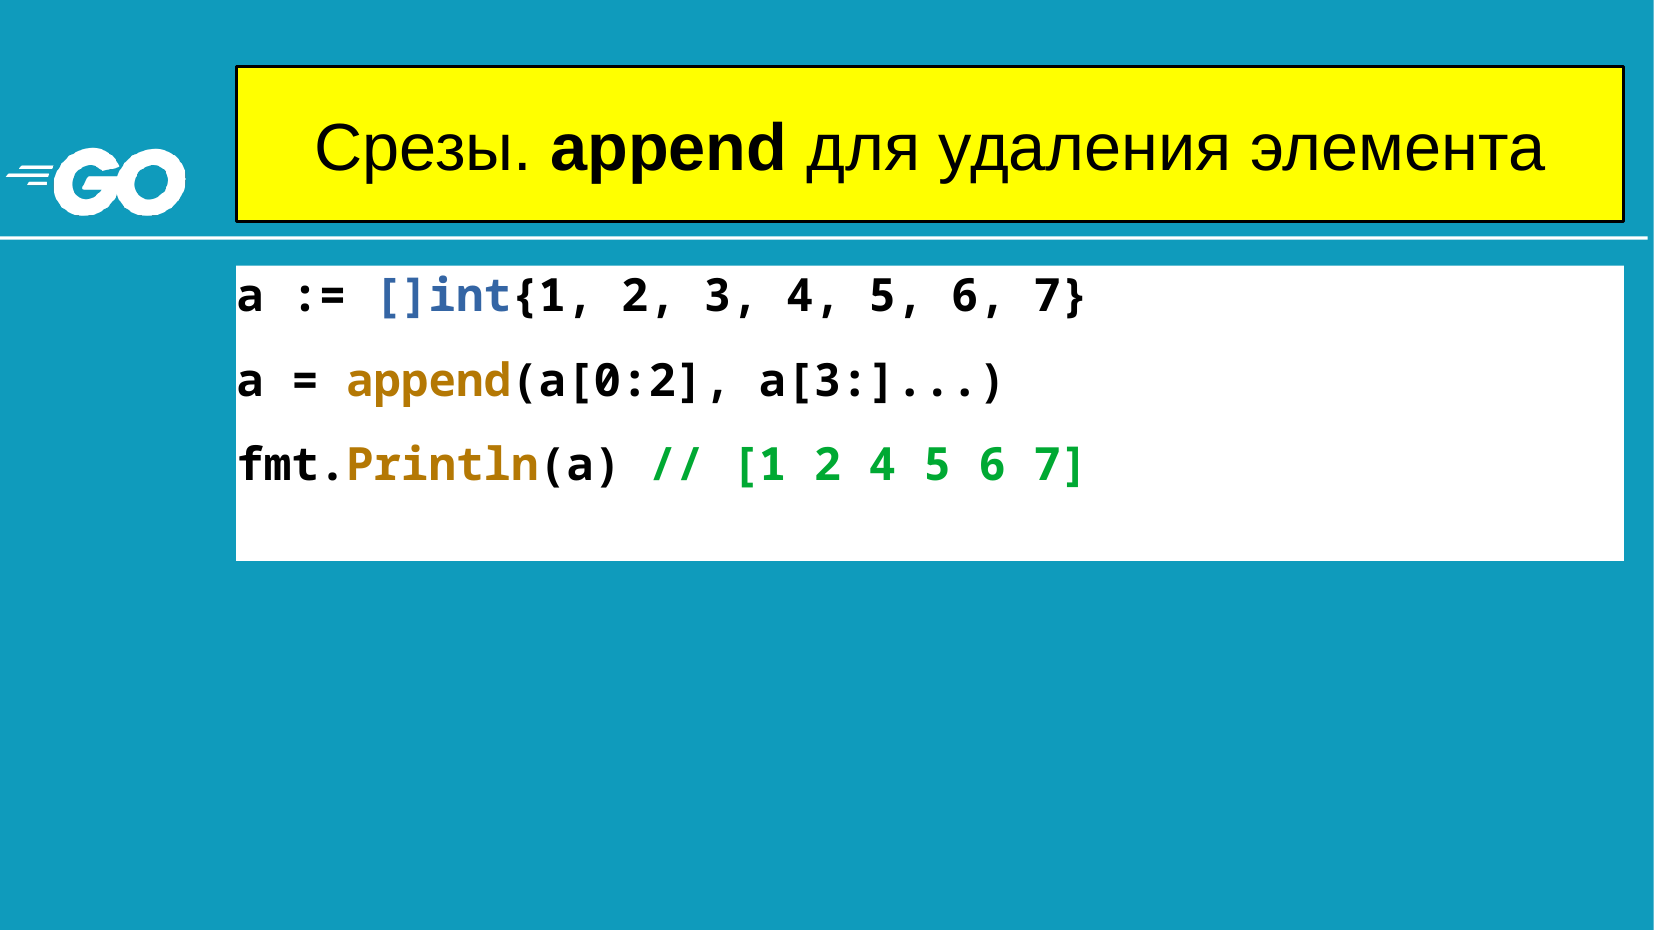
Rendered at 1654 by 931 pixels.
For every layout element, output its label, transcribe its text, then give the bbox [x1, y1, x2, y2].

title Срезы. append для удаления элемента [236, 66, 1624, 222]
picture [54, 148, 185, 215]
list a := []int{1, 2, 3, 4, 5, 6, 7} a = append(a[0:2], a[3:]...) fmt.Println(a) // [1 2 4 5 6 7] [236, 265, 1624, 561]
